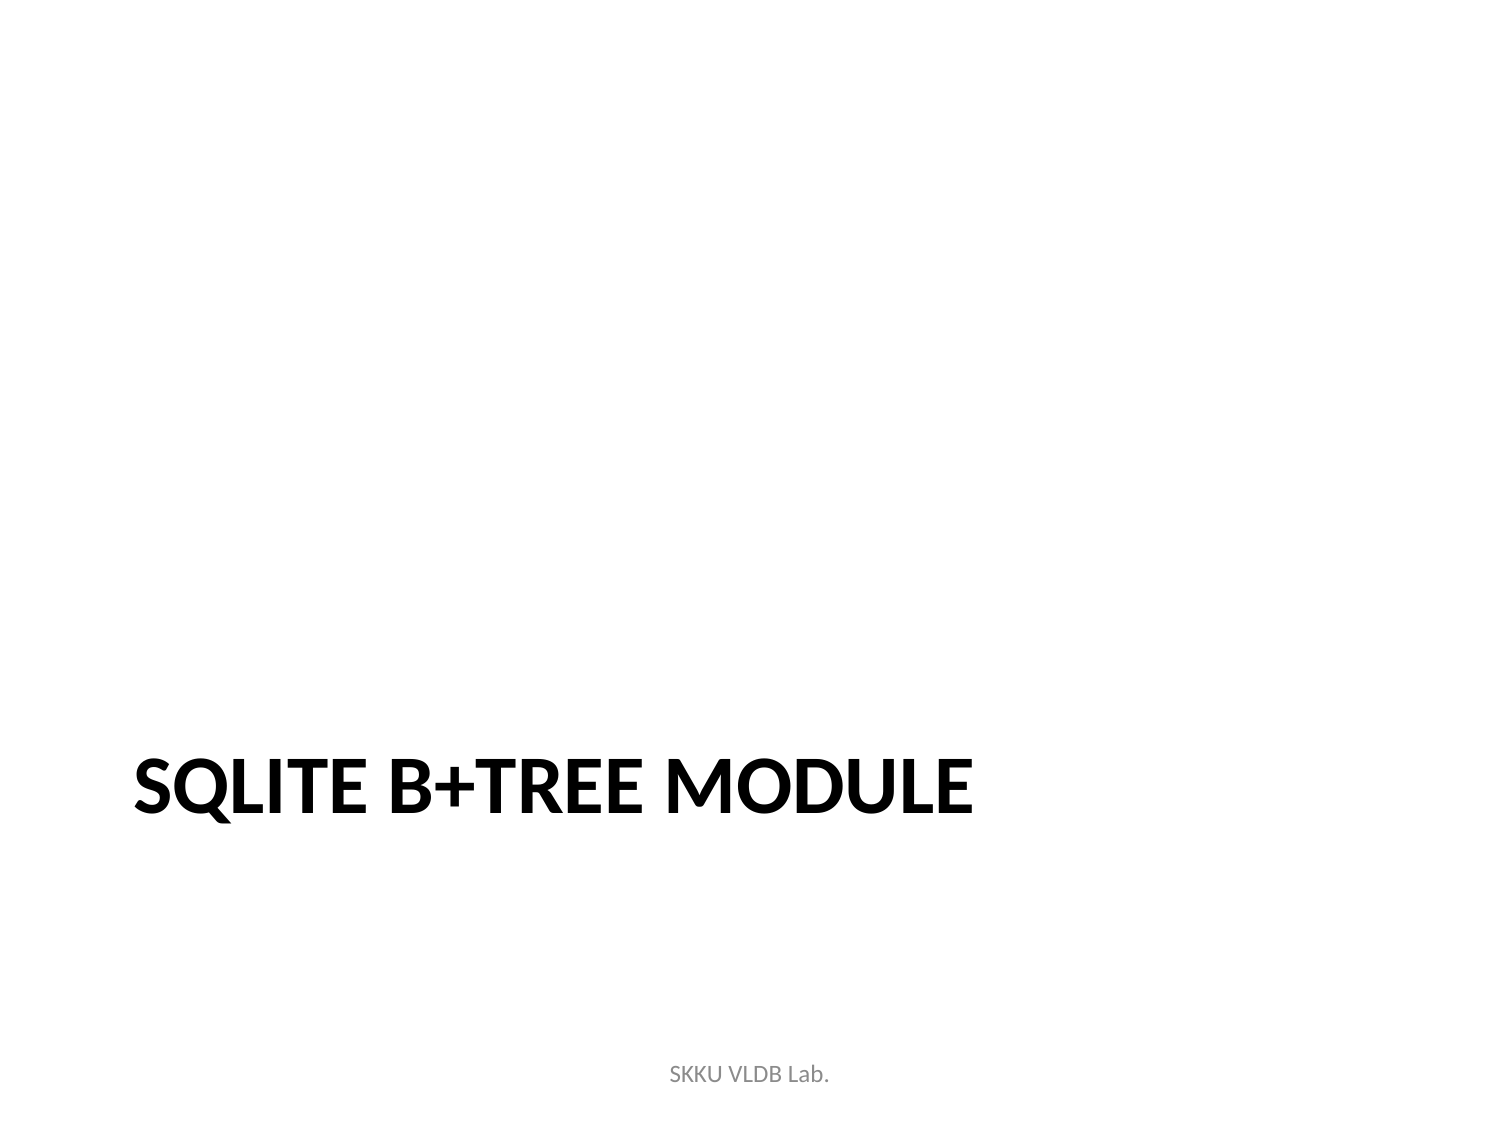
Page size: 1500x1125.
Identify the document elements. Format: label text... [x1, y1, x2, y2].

footer SKKU VLDB Lab. [512, 1042, 988, 1103]
title SQLite B+tree module [118, 722, 1394, 947]
